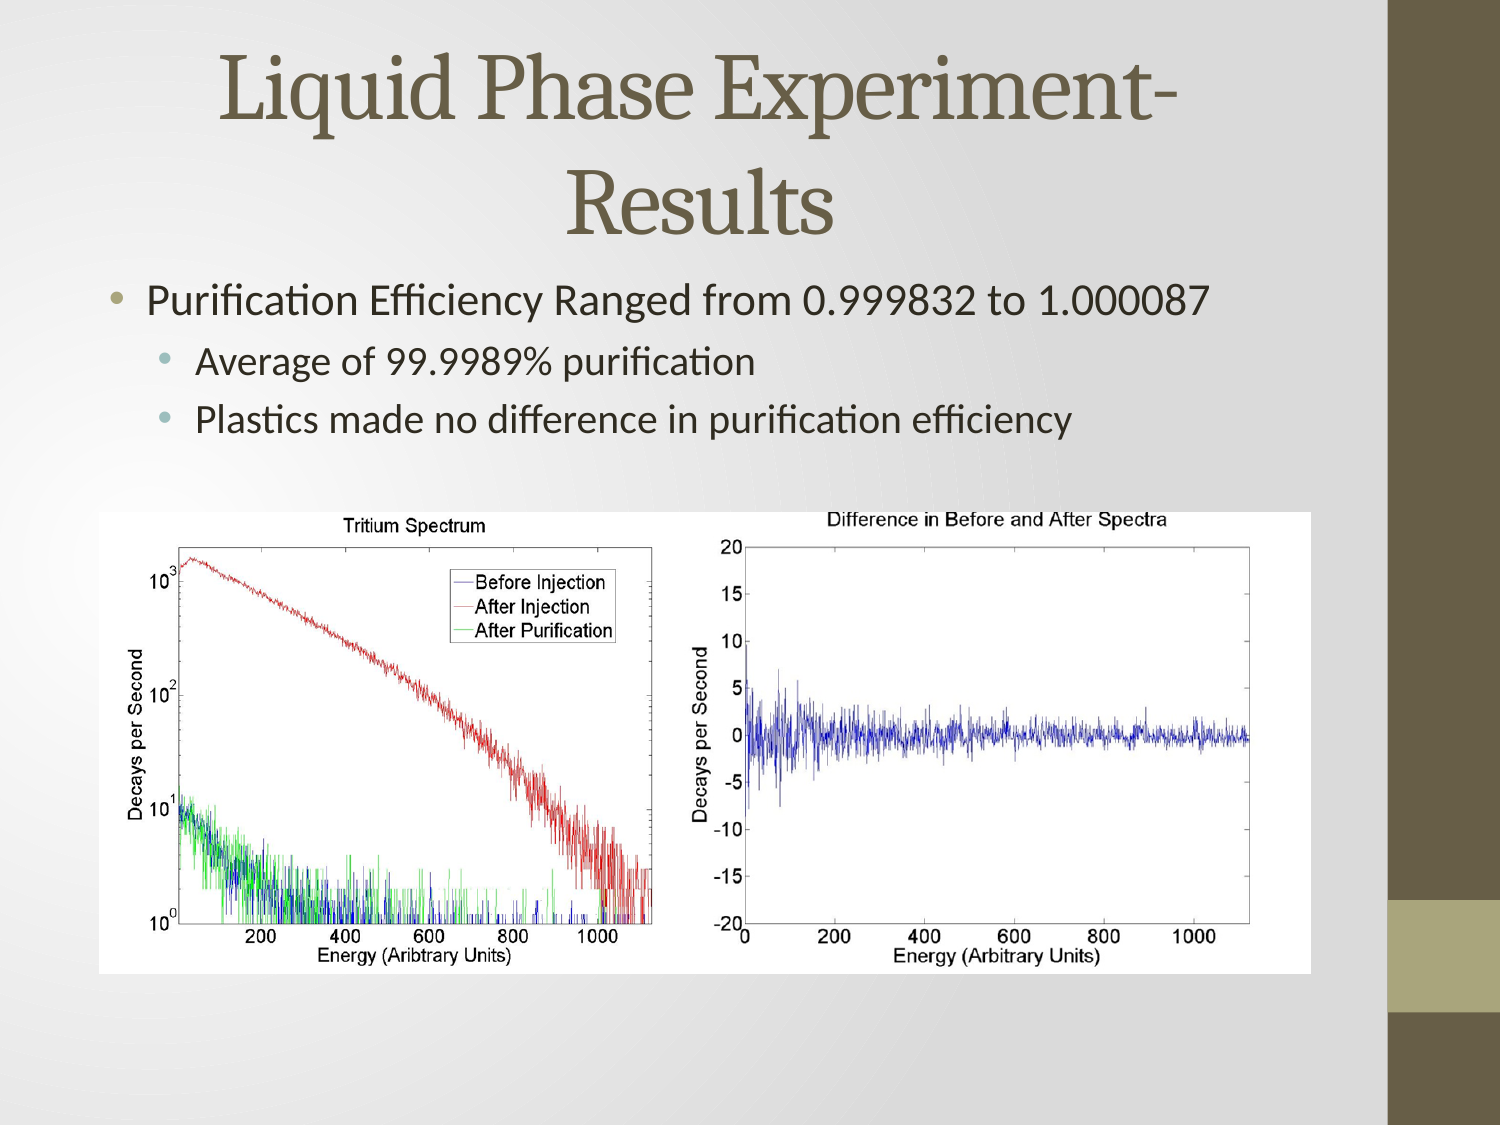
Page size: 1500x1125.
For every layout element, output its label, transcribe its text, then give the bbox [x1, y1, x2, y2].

picture [99, 511, 1311, 974]
title Liquid Phase Experiment- Results [75, 45, 1325, 233]
list Purification Efficiency Ranged from 0.999832 to 1.000087 Average of 99.9989% purification Plastics made no difference in purification efficiency [75, 262, 1325, 1050]
